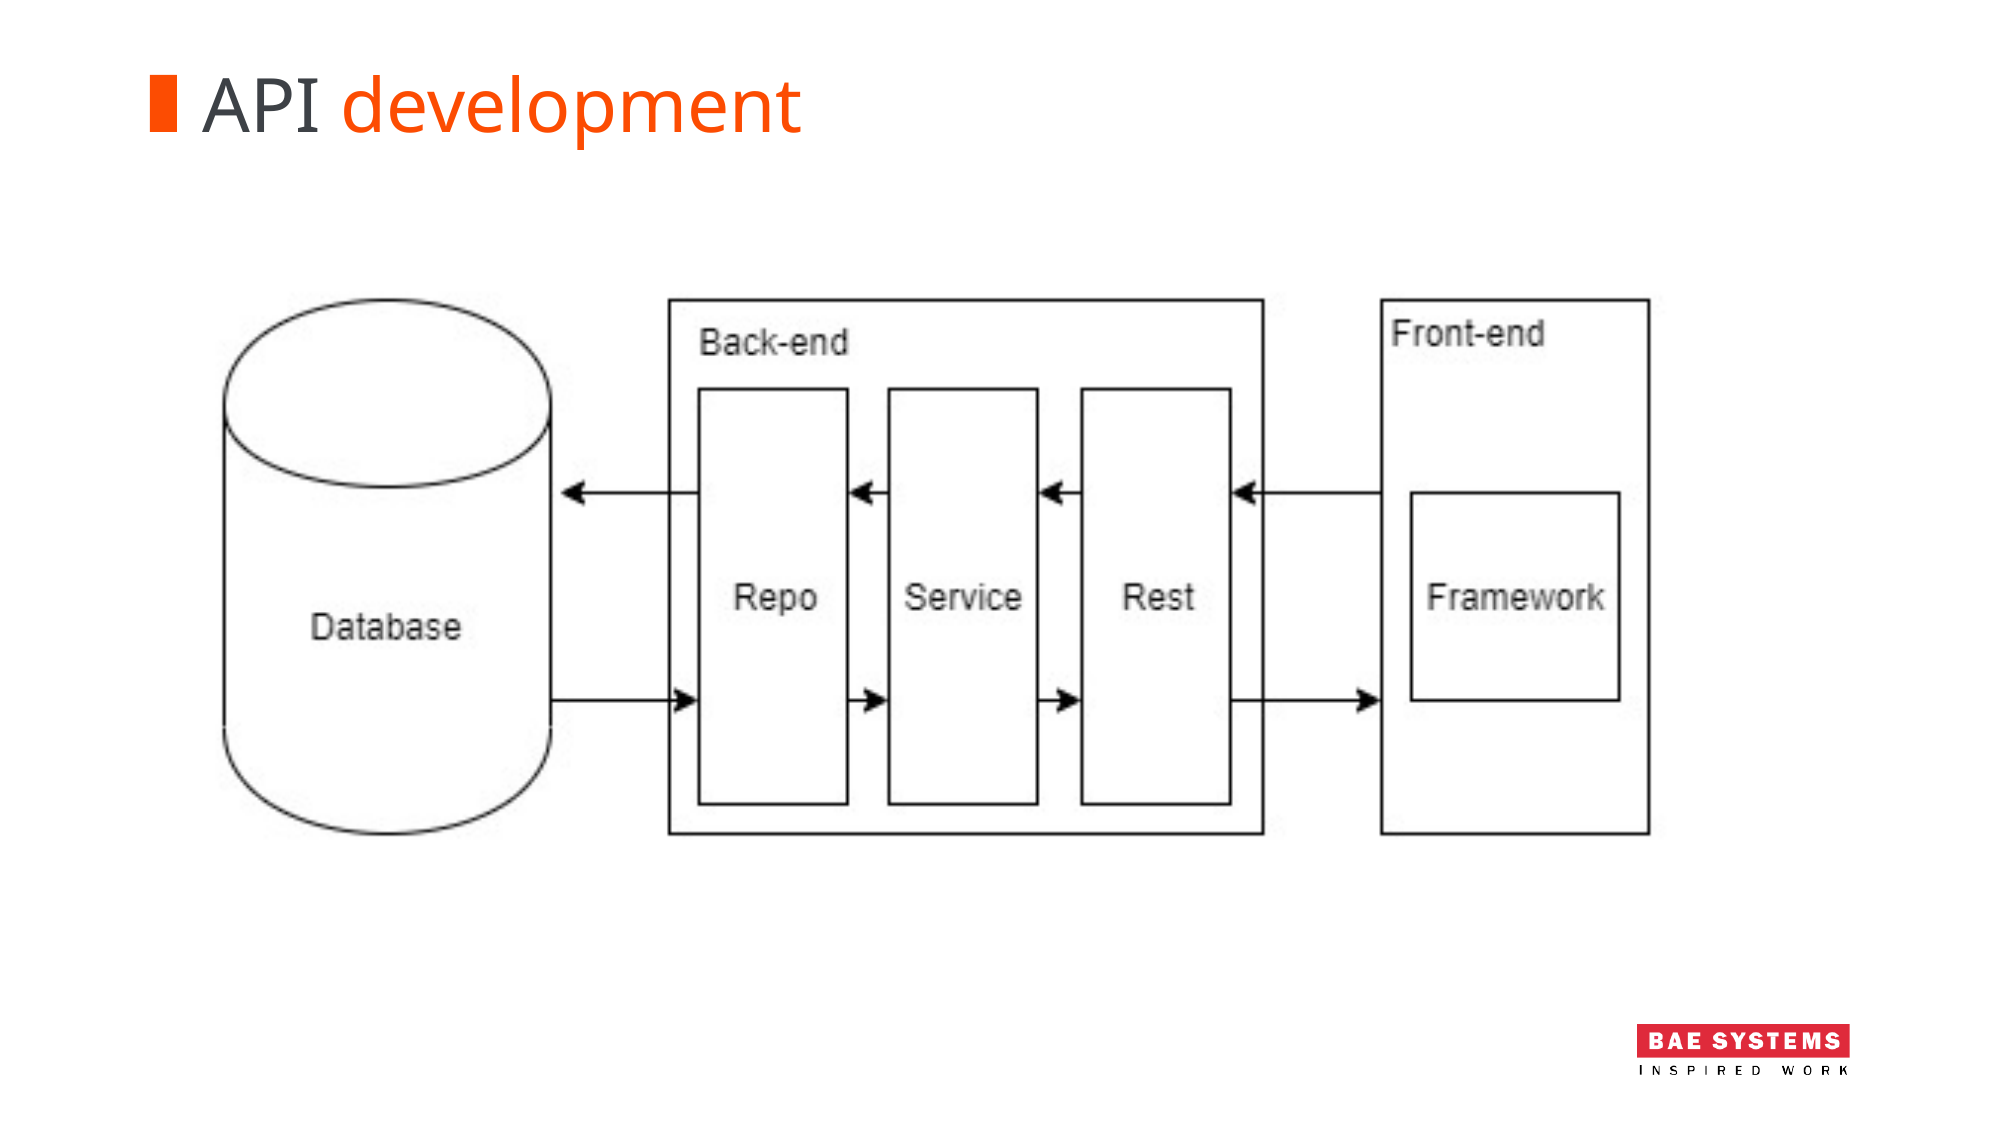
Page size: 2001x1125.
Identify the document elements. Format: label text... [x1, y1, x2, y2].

picture [1637, 1024, 1850, 1075]
text_box API development [200, 55, 1088, 148]
picture [193, 270, 1681, 866]
